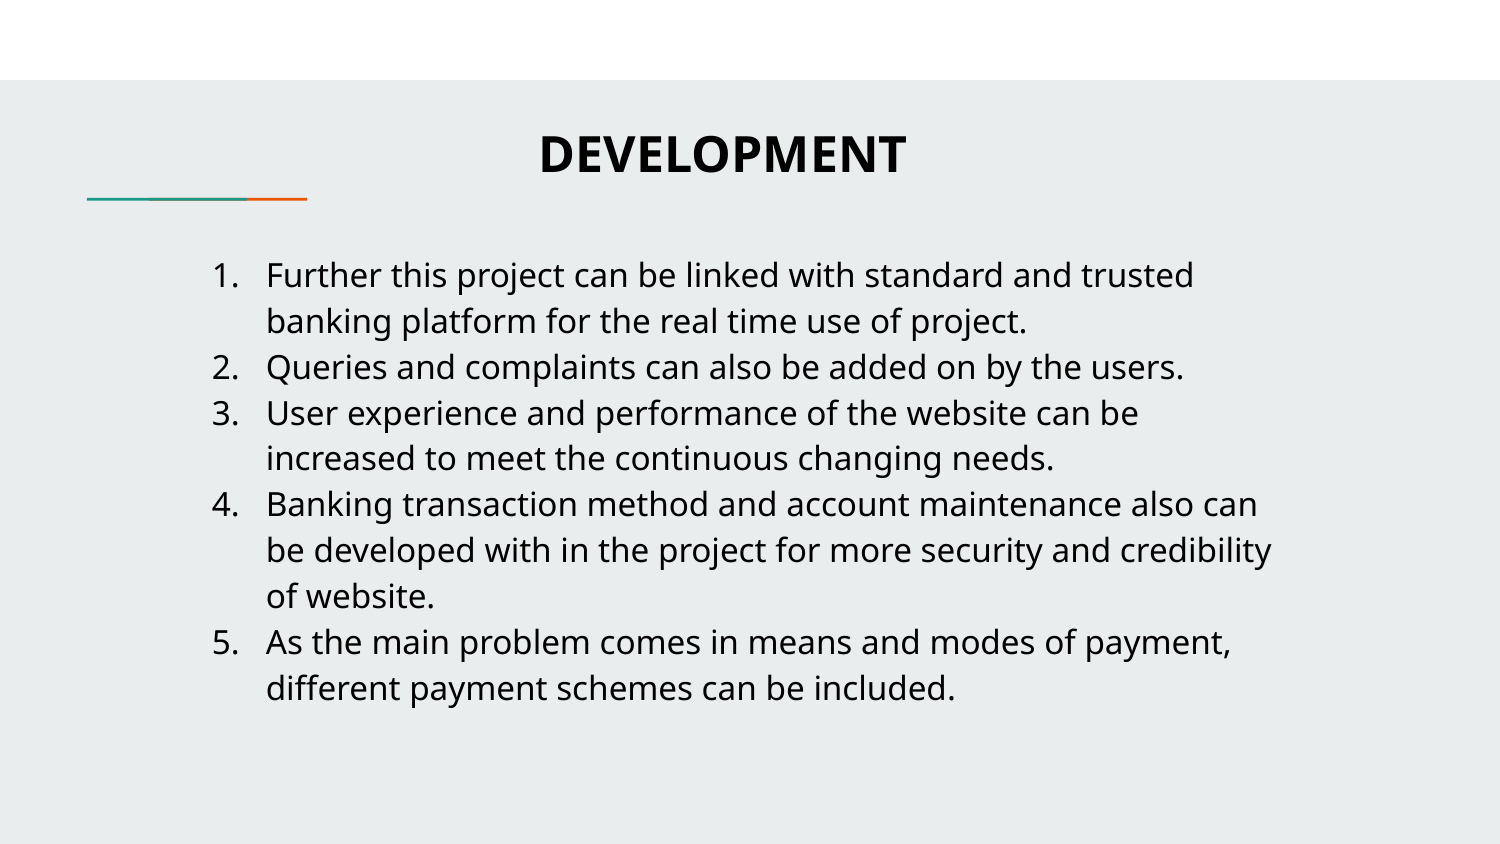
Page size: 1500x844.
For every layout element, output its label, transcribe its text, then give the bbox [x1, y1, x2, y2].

text_box Further this project can be linked with standard and trusted banking platform for the real time use of project. Queries and complaints can also be added on by the users. User experience and performance of the website can be increased to meet the continuous changing needs. Banking transaction method and account maintenance also can be developed with in the project for more security and credibility of website. As the main problem comes in means and modes of payment, different payment schemes can be included. [175, 233, 1298, 744]
text_box DEVELOPMENT [328, 107, 1145, 181]
